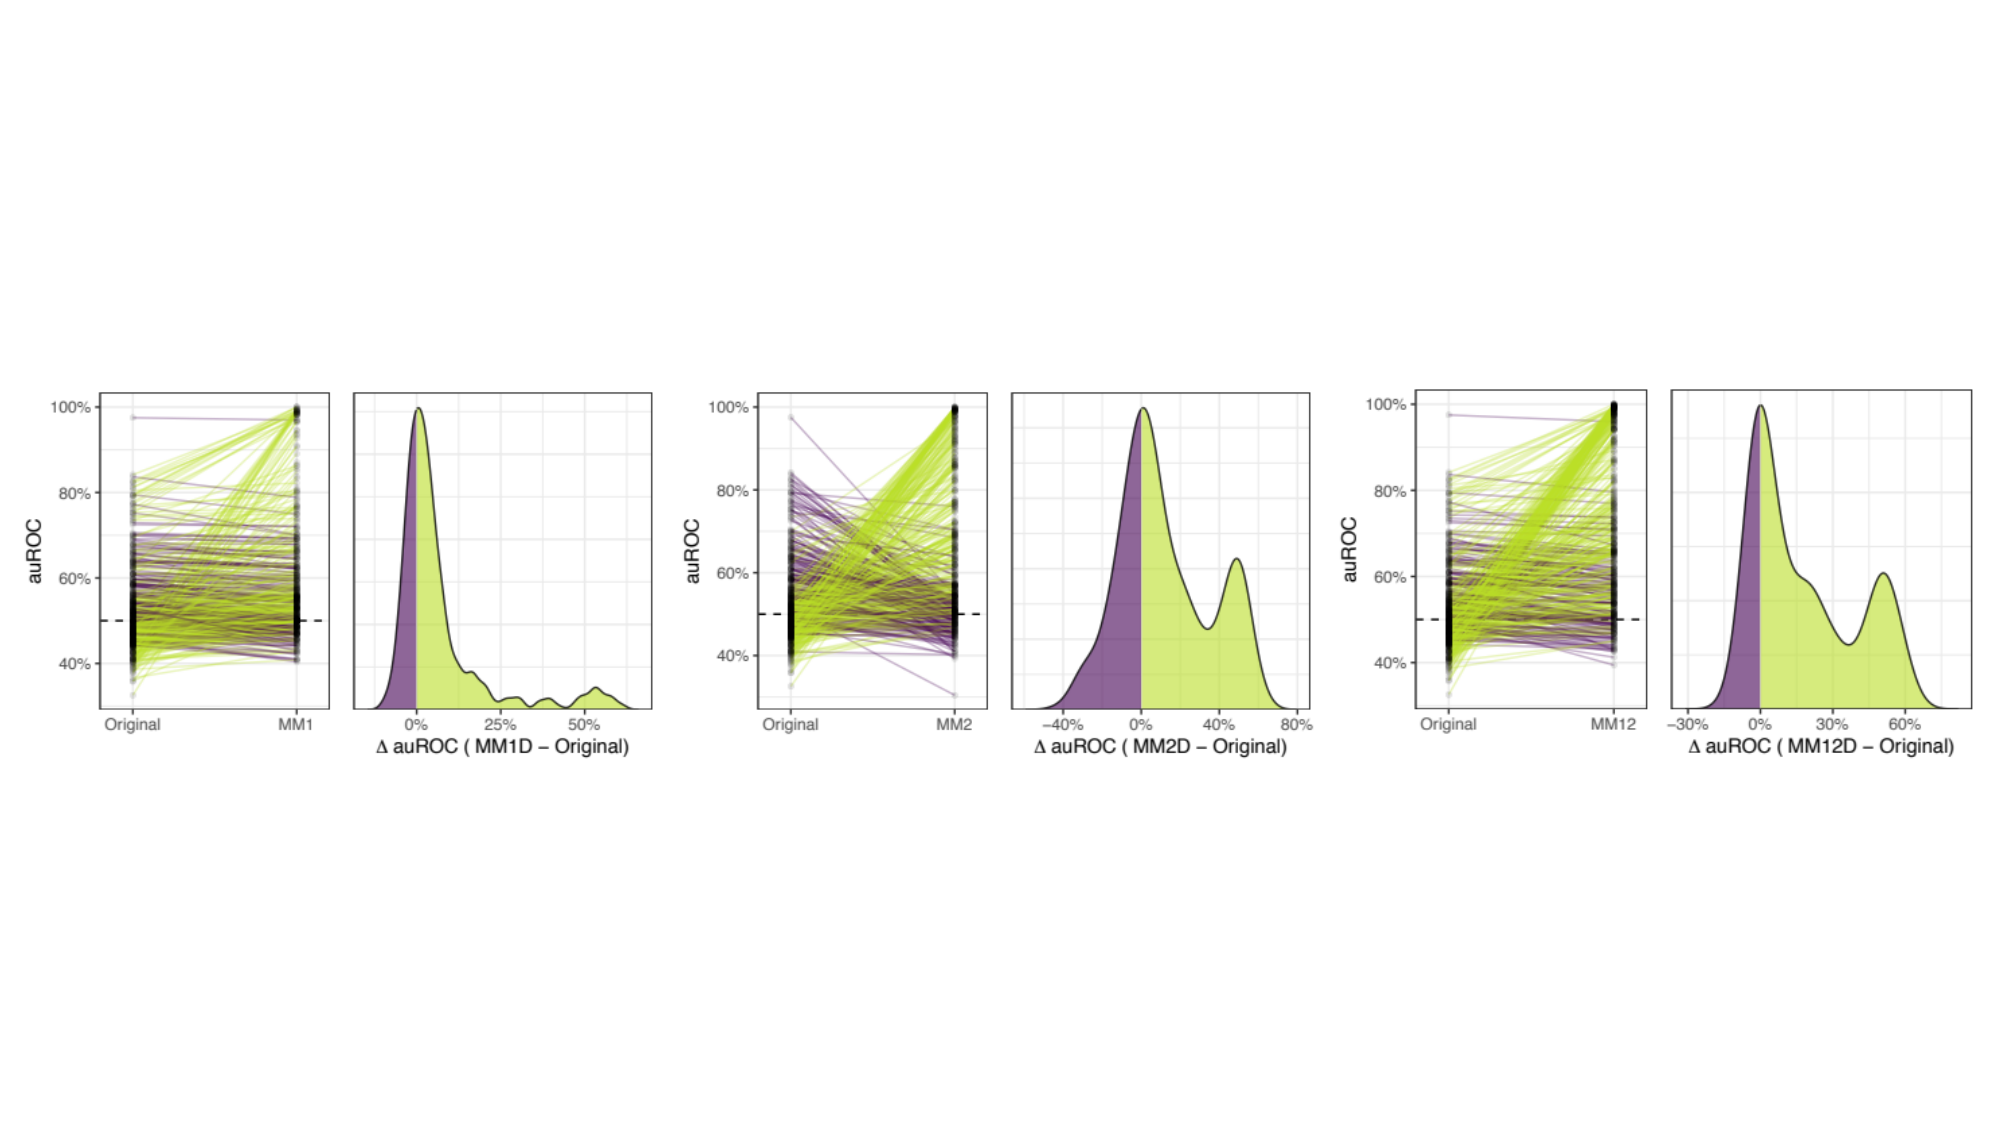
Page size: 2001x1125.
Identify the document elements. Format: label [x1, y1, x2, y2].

picture [17, 383, 660, 769]
picture [674, 383, 1317, 769]
picture [1332, 380, 1980, 769]
